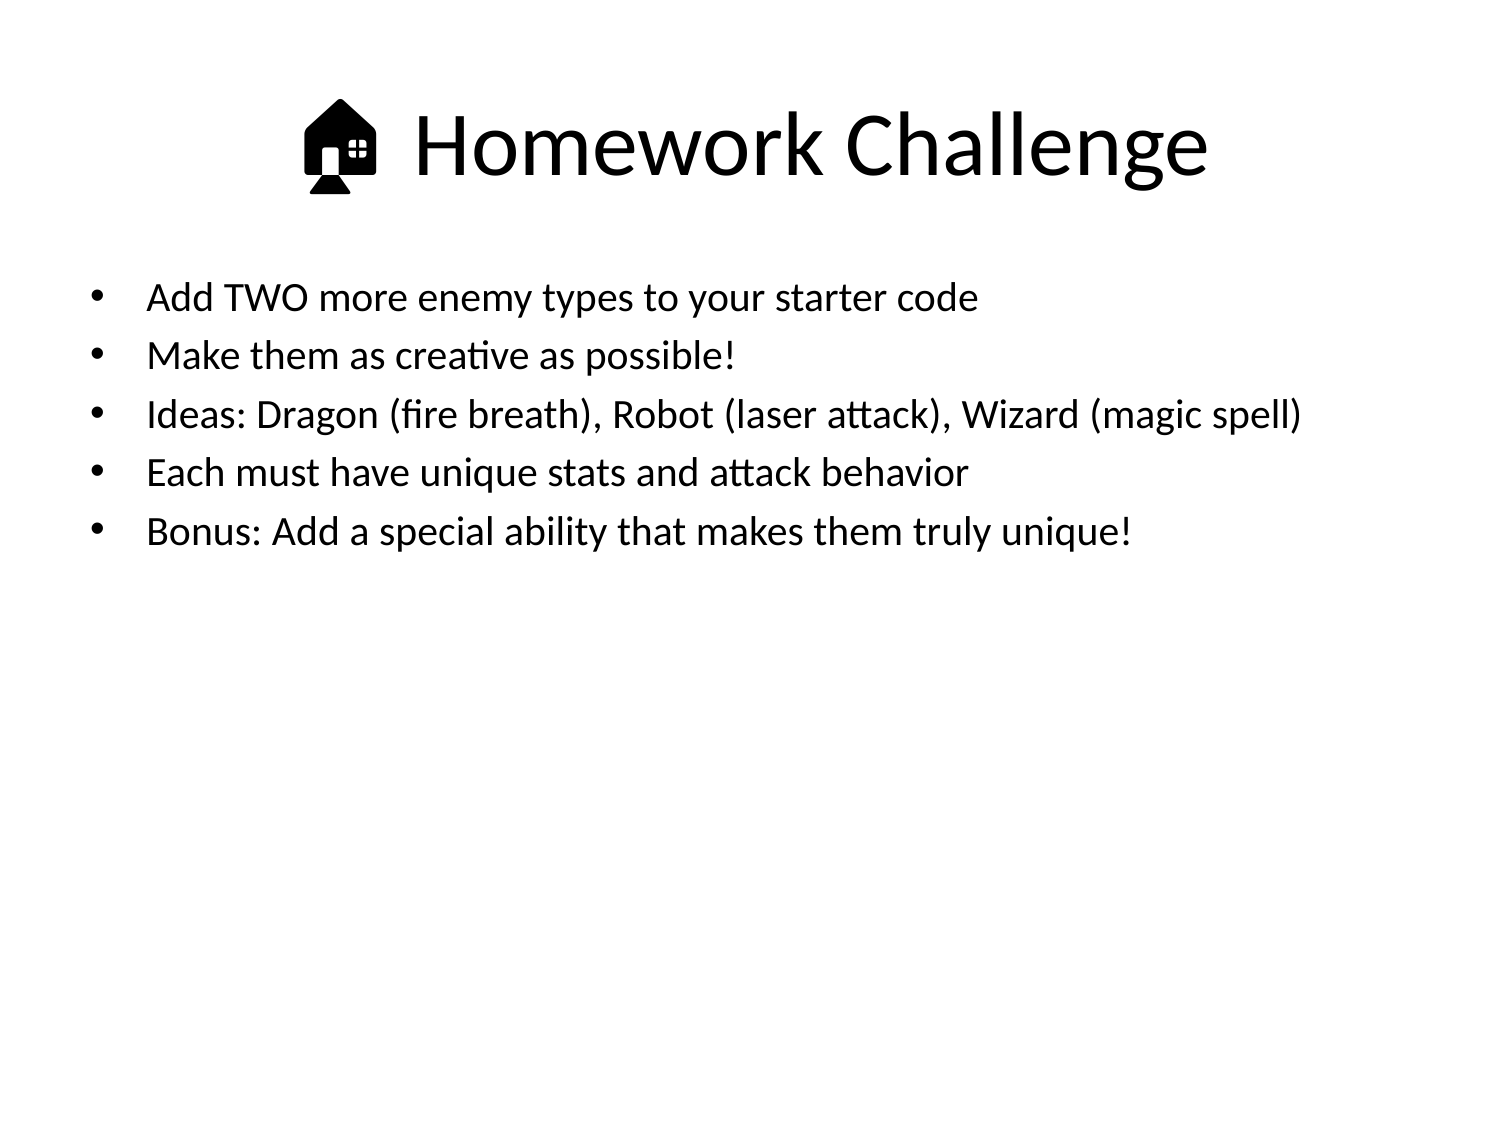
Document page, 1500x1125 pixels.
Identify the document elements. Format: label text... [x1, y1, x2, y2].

list Add TWO more enemy types to your starter code Make them as creative as possible! Ideas: Dragon (fire breath), Robot (laser attack), Wizard (magic spell) Each must have unique stats and attack behavior Bonus: Add a special ability that makes them truly unique! [75, 262, 1425, 1005]
title 🏠 Homework Challenge [75, 45, 1425, 233]
